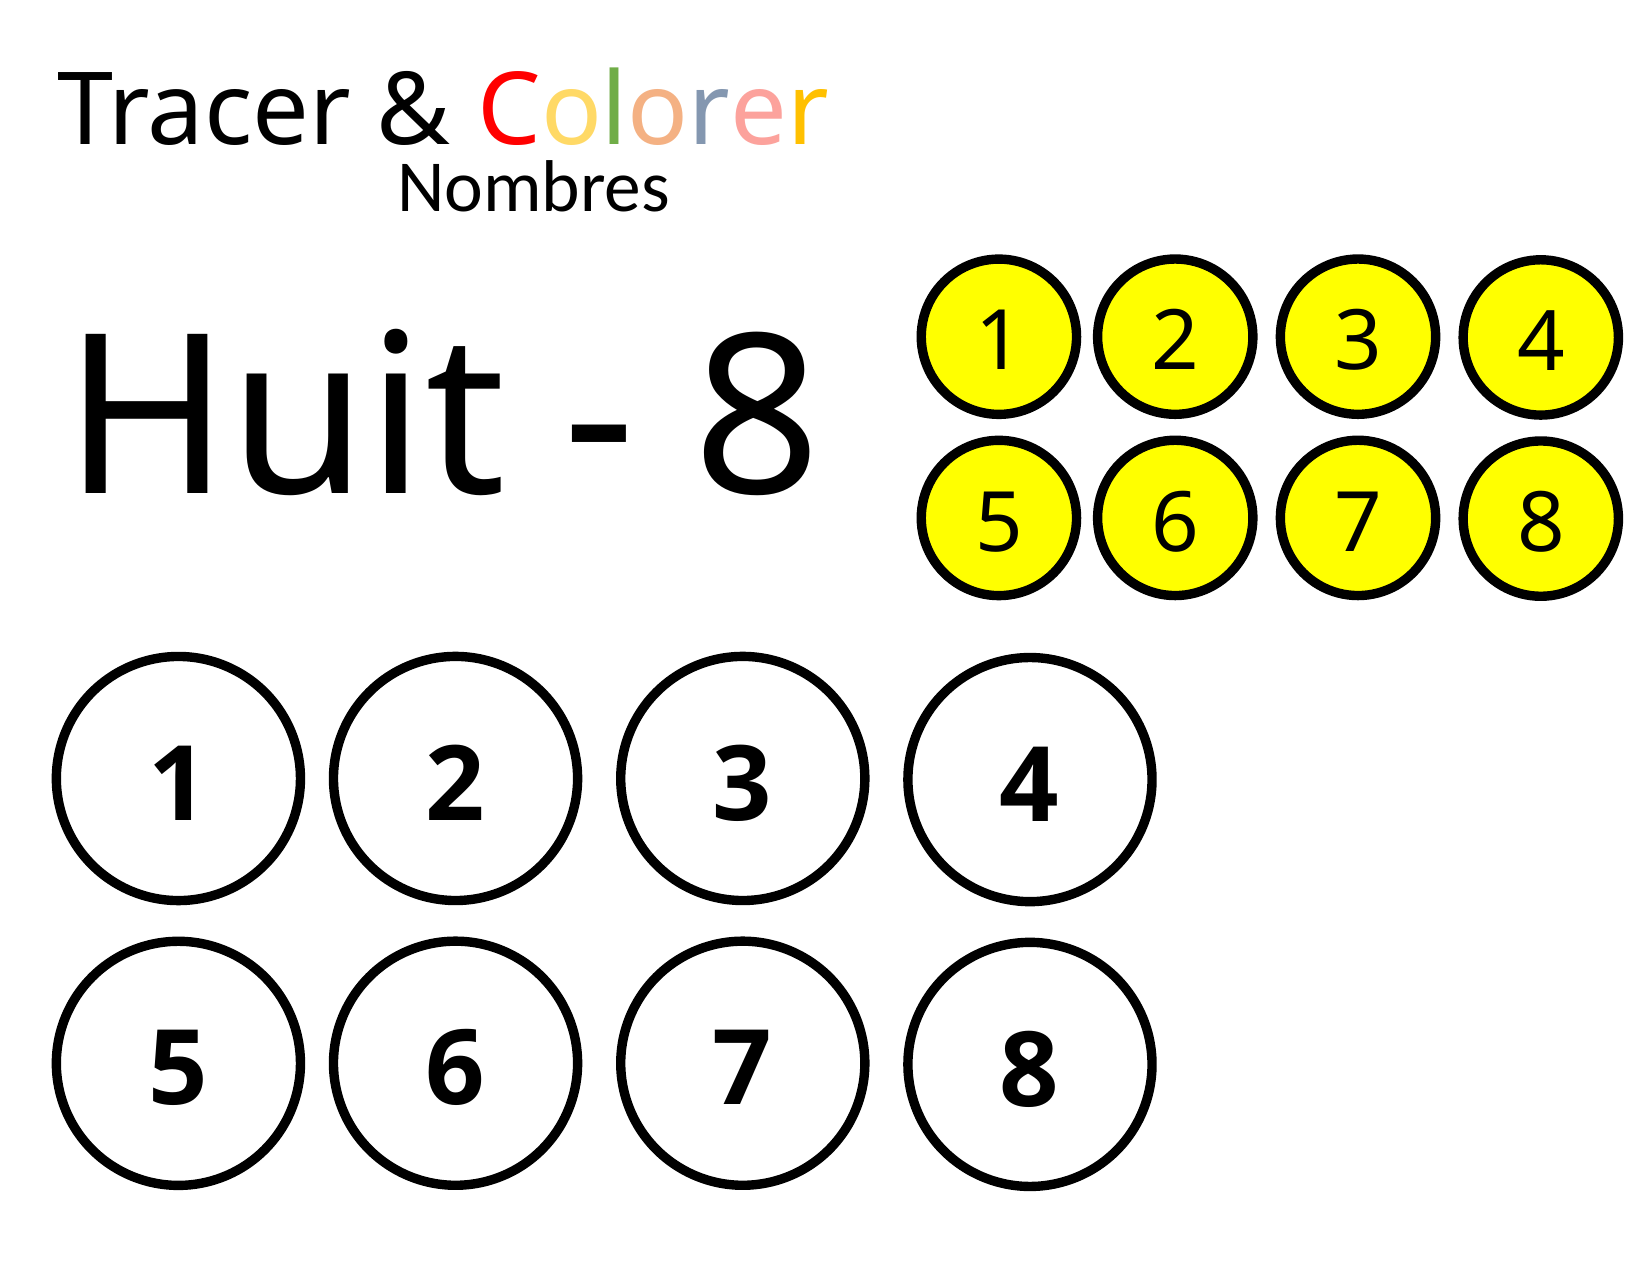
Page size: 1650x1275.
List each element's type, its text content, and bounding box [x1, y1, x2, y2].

text_box 8 [906, 941, 1154, 1188]
text_box 6 [332, 940, 579, 1187]
text_box 3 [619, 655, 866, 902]
text_box 2 [1096, 257, 1254, 416]
text_box 1 [55, 655, 302, 902]
text_box 1 [920, 258, 1078, 416]
text_box Nombres [149, 173, 918, 234]
text_box 2 [332, 655, 579, 902]
text_box 4 [906, 656, 1154, 903]
text_box 3 [1279, 257, 1437, 416]
text_box 4 [1462, 258, 1620, 417]
text_box Tracer & Colorer [42, 36, 1007, 173]
text_box Huit - 8 [50, 262, 910, 546]
text_box 8 [1462, 439, 1620, 598]
text_box 5 [55, 940, 302, 1187]
text_box 7 [1279, 439, 1437, 597]
text_box 6 [1096, 439, 1254, 597]
text_box 7 [619, 940, 866, 1187]
text_box 5 [920, 439, 1078, 597]
